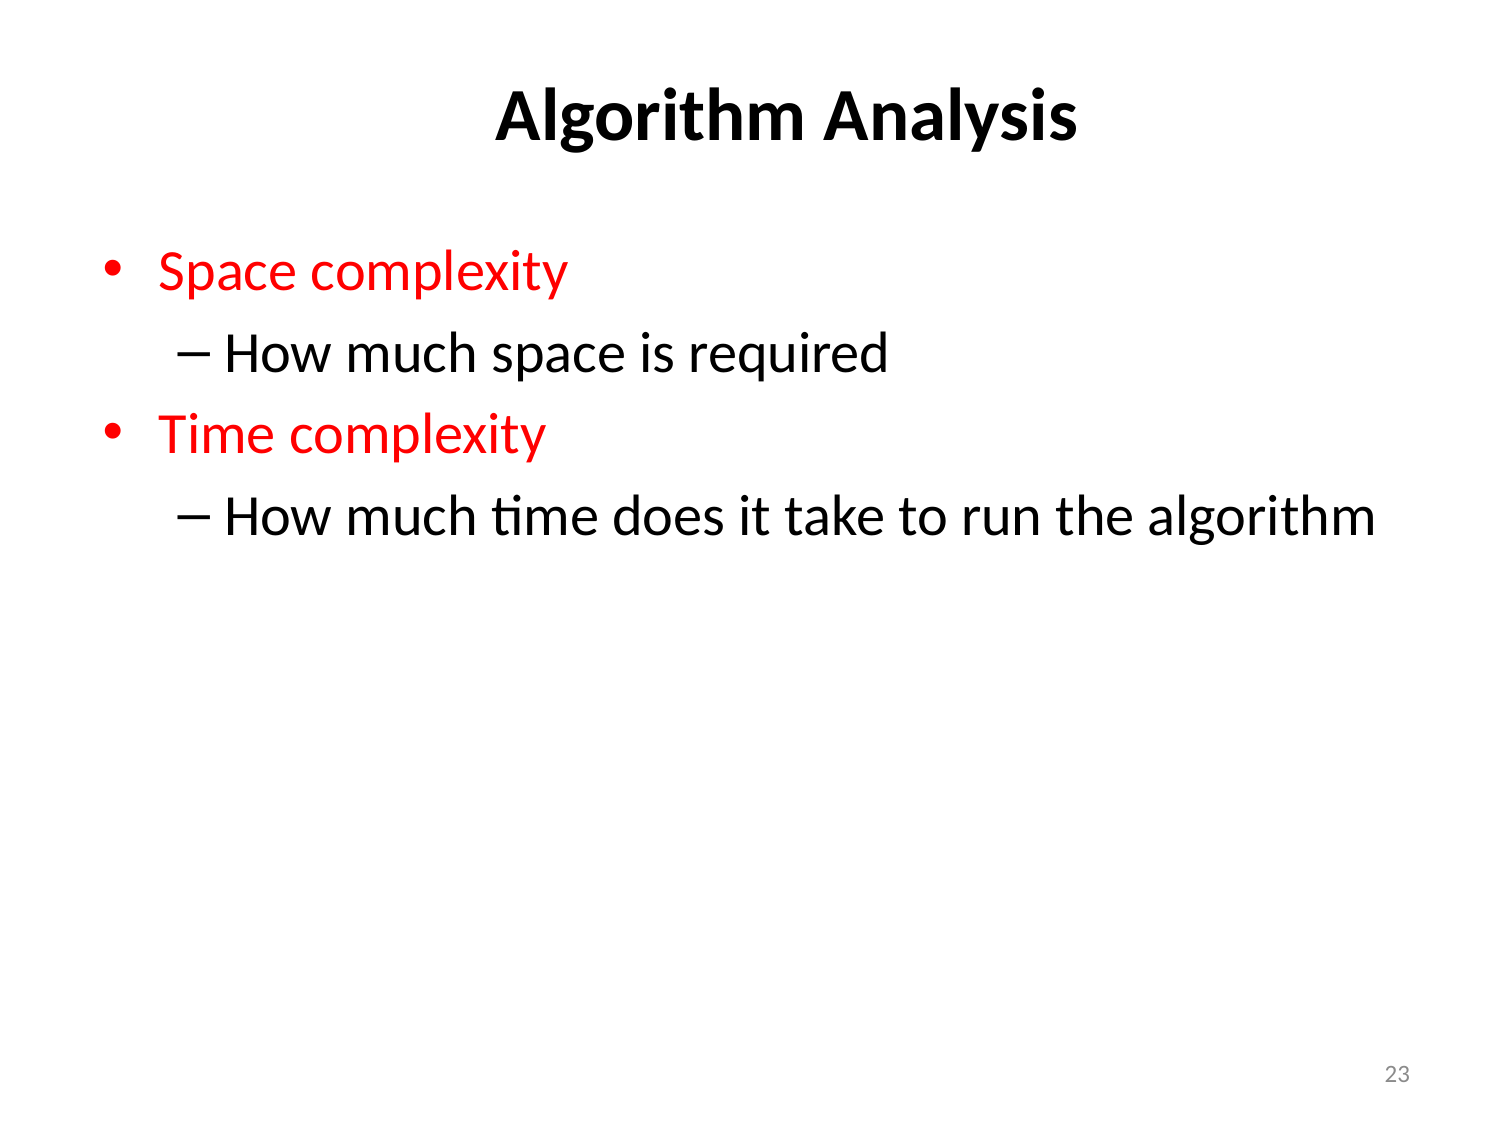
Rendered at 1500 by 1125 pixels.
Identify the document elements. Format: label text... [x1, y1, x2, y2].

title Algorithm Analysis [150, 45, 1425, 175]
slide_number 23 [1074, 1042, 1425, 1103]
list Space complexity How much space is required Time complexity How much time does it take to run the algorithm [87, 224, 1400, 1075]
